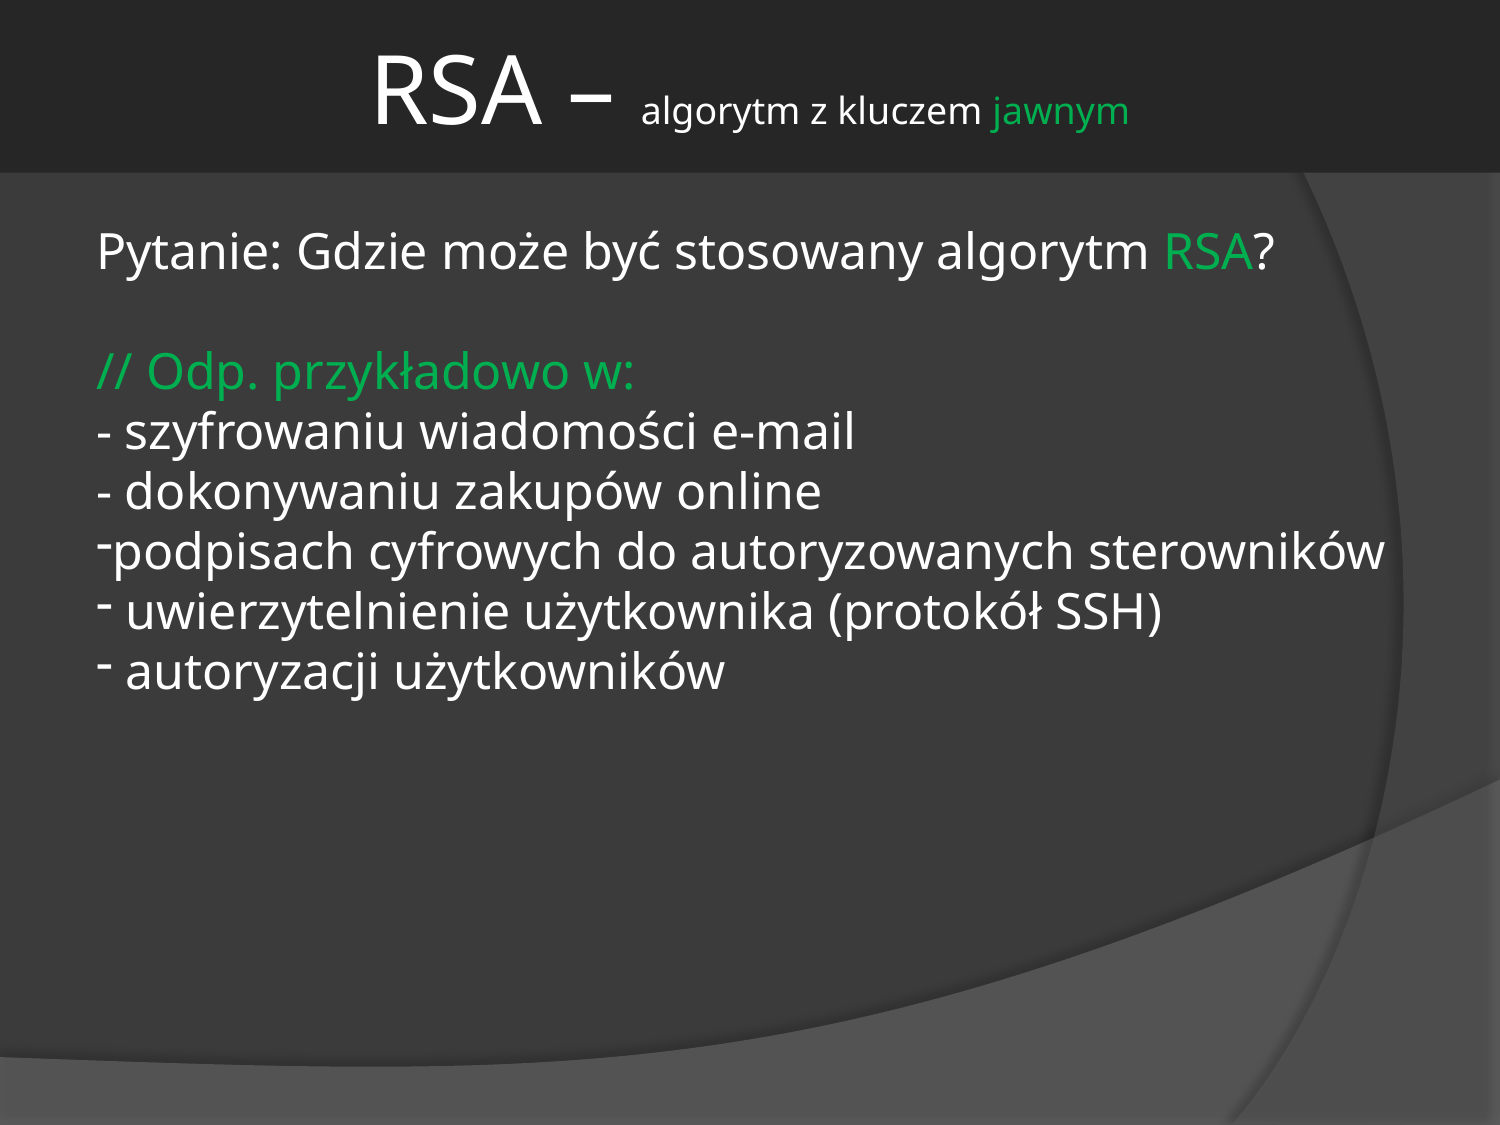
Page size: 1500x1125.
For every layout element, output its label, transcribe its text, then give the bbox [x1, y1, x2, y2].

text_box Pytanie: Gdzie może być stosowany algorytm RSA? // Odp. przykładowo w: - szyfrowaniu wiadomości e-mail - dokonywaniu zakupów online podpisach cyfrowych do autoryzowanych sterowników uwierzytelnienie użytkownika (protokół SSH) autoryzacji użytkowników [88, 196, 1412, 1083]
text_box RSA – algorytm z kluczem jawnym [0, 0, 1500, 173]
